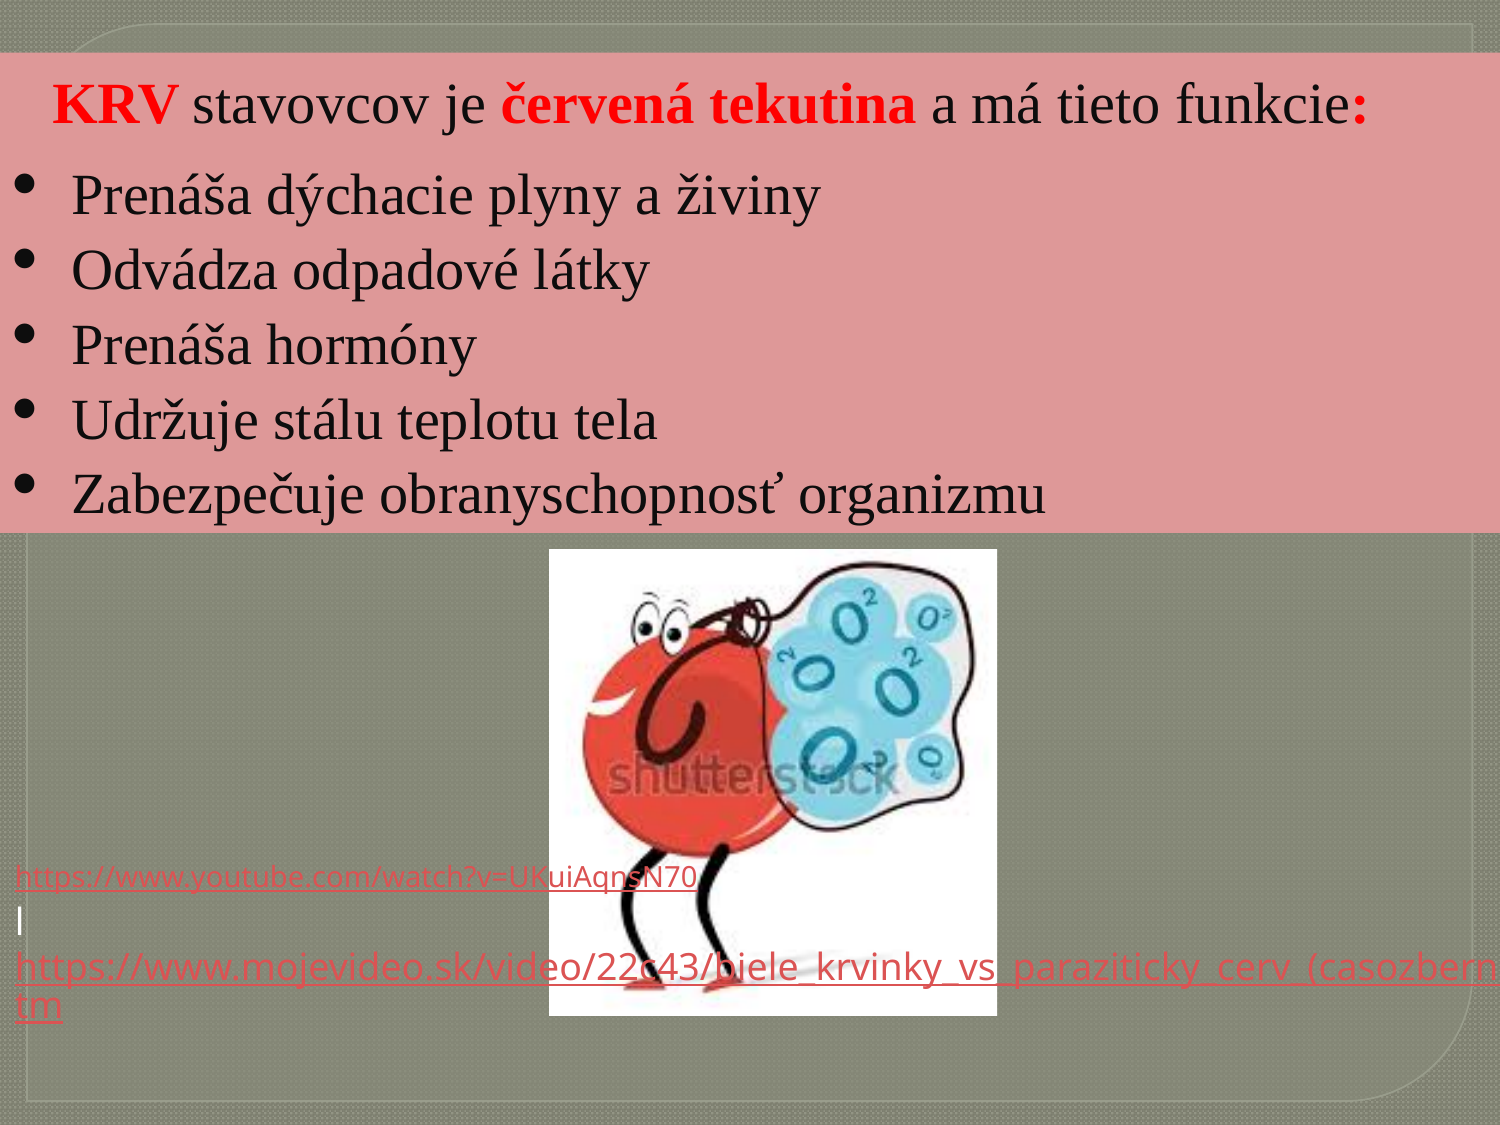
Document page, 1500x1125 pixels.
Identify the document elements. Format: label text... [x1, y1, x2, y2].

picture [548, 549, 998, 1016]
text_box KRV stavovcov je červená tekutina a má tieto funkcie: Prenáša dýchacie plyny a živiny Odvádza odpadové látky Prenáša hormóny Udržuje stálu teplotu tela Zabezpečuje obranyschopnosť organizmu [0, 52, 1500, 533]
text_box https://www.youtube.com/watch?v=UKuiAqnsN70 l https://www.mojevideo.sk/video/22c43/biele_krvinky_vs_paraziticky_cerv_(casozberne_video).htm [0, 850, 1500, 1047]
